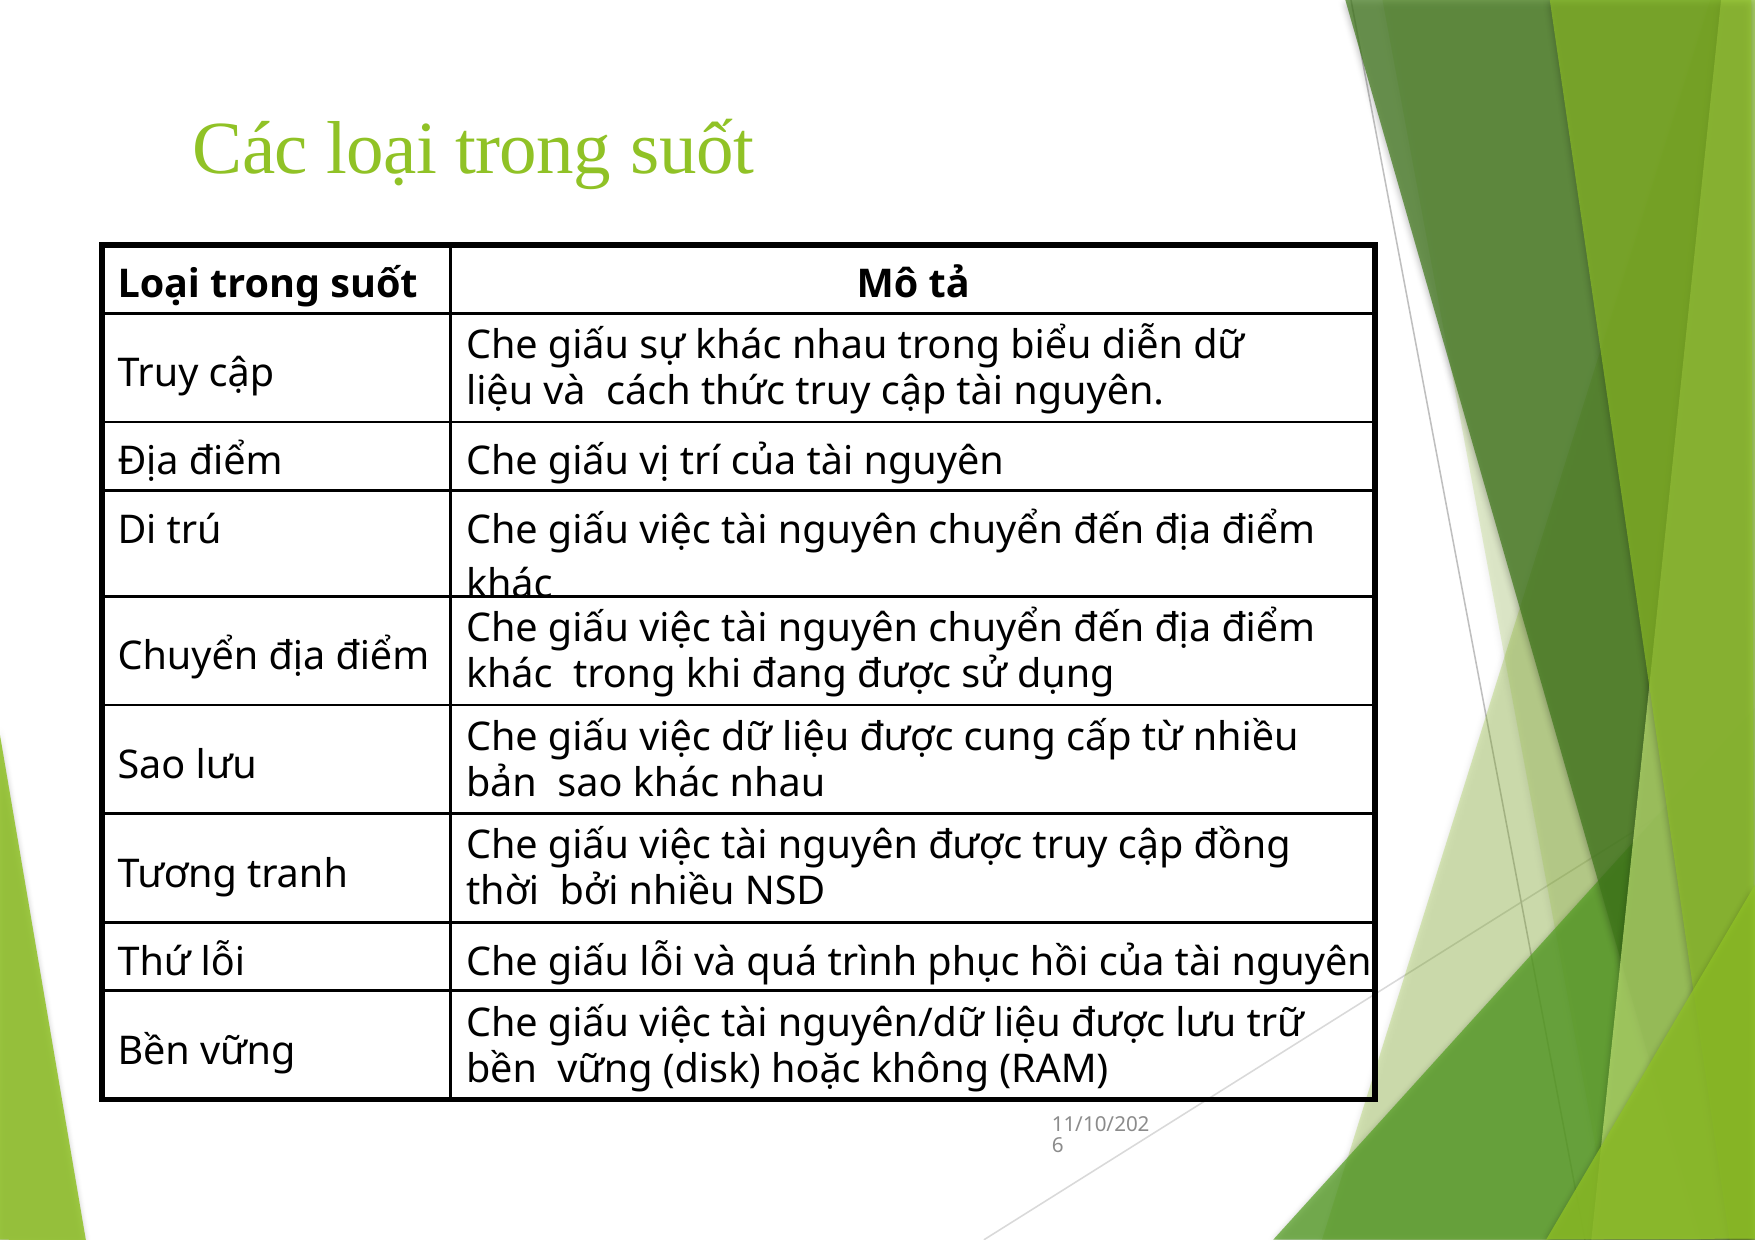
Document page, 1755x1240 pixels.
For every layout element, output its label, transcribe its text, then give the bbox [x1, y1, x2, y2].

table_cell Địa điểm [105, 423, 449, 489]
table_cell Che giấu lỗi và quá trình phục hồi của tài nguyên [452, 924, 1372, 989]
table_cell Che giấu việc tài nguyên chuyển đến địa điểm khác [452, 492, 1372, 595]
table_cell Che giấu việc tài nguyên được truy cập đồng thời bởi nhiều NSD [452, 815, 1372, 921]
table_cell Sao lưu [105, 706, 449, 812]
table_cell Bền vững [105, 992, 449, 1097]
table_cell Che giấu việc tài nguyên chuyển đến địa điểm khác trong khi đang được sử dụng [452, 598, 1372, 704]
table_cell Truy cập [105, 315, 449, 421]
table_cell Che giấu việc tài nguyên/dữ liệu được lưu trữ bền vững (disk) hoặc không (RAM) [452, 992, 1372, 1097]
table_cell Che giấu việc dữ liệu được cung cấp từ nhiều bản sao khác nhau [452, 706, 1372, 812]
table_cell Di trú [105, 492, 449, 595]
table_cell Tương tranh [105, 815, 449, 921]
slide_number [1036, 1091, 1169, 1158]
table_cell Thứ lỗi [105, 924, 449, 989]
table_cell Chuyển địa điểm [105, 598, 449, 704]
table_header Loại trong suốt [105, 248, 449, 312]
title Các loại trong suốt [190, 96, 1178, 242]
table_cell Che giấu vị trí của tài nguyên [452, 423, 1372, 489]
table_header Mô tả [452, 248, 1372, 312]
table_cell Che giấu sự khác nhau trong biểu diễn dữ liệu và cách thức truy cập tài nguyên. [452, 315, 1372, 421]
